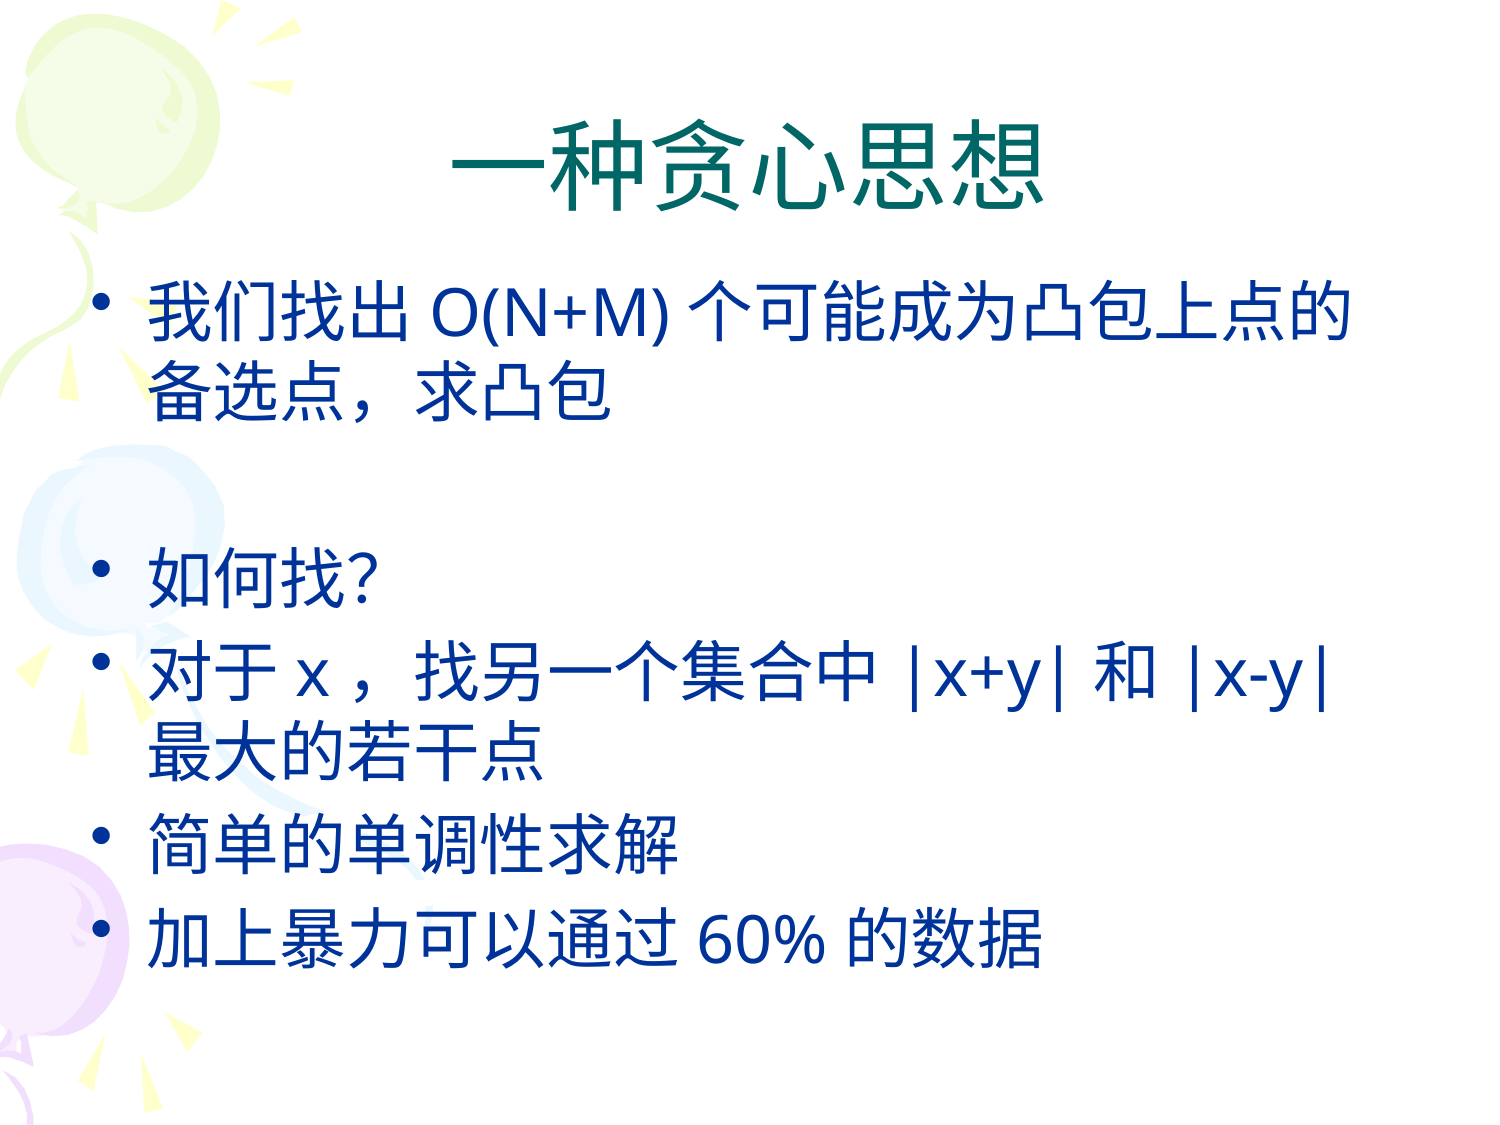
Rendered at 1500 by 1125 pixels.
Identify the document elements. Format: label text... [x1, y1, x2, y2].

title 一种贪心思想 [72, 16, 1426, 233]
list 我们找出O(N+M)个可能成为凸包上点的备选点，求凸包 如何找？ 对于x，找另一个集合中|x+y|和|x-y|最大的若干点 简单的单调性求解 加上暴力可以通过60%的数据 [74, 262, 1426, 994]
